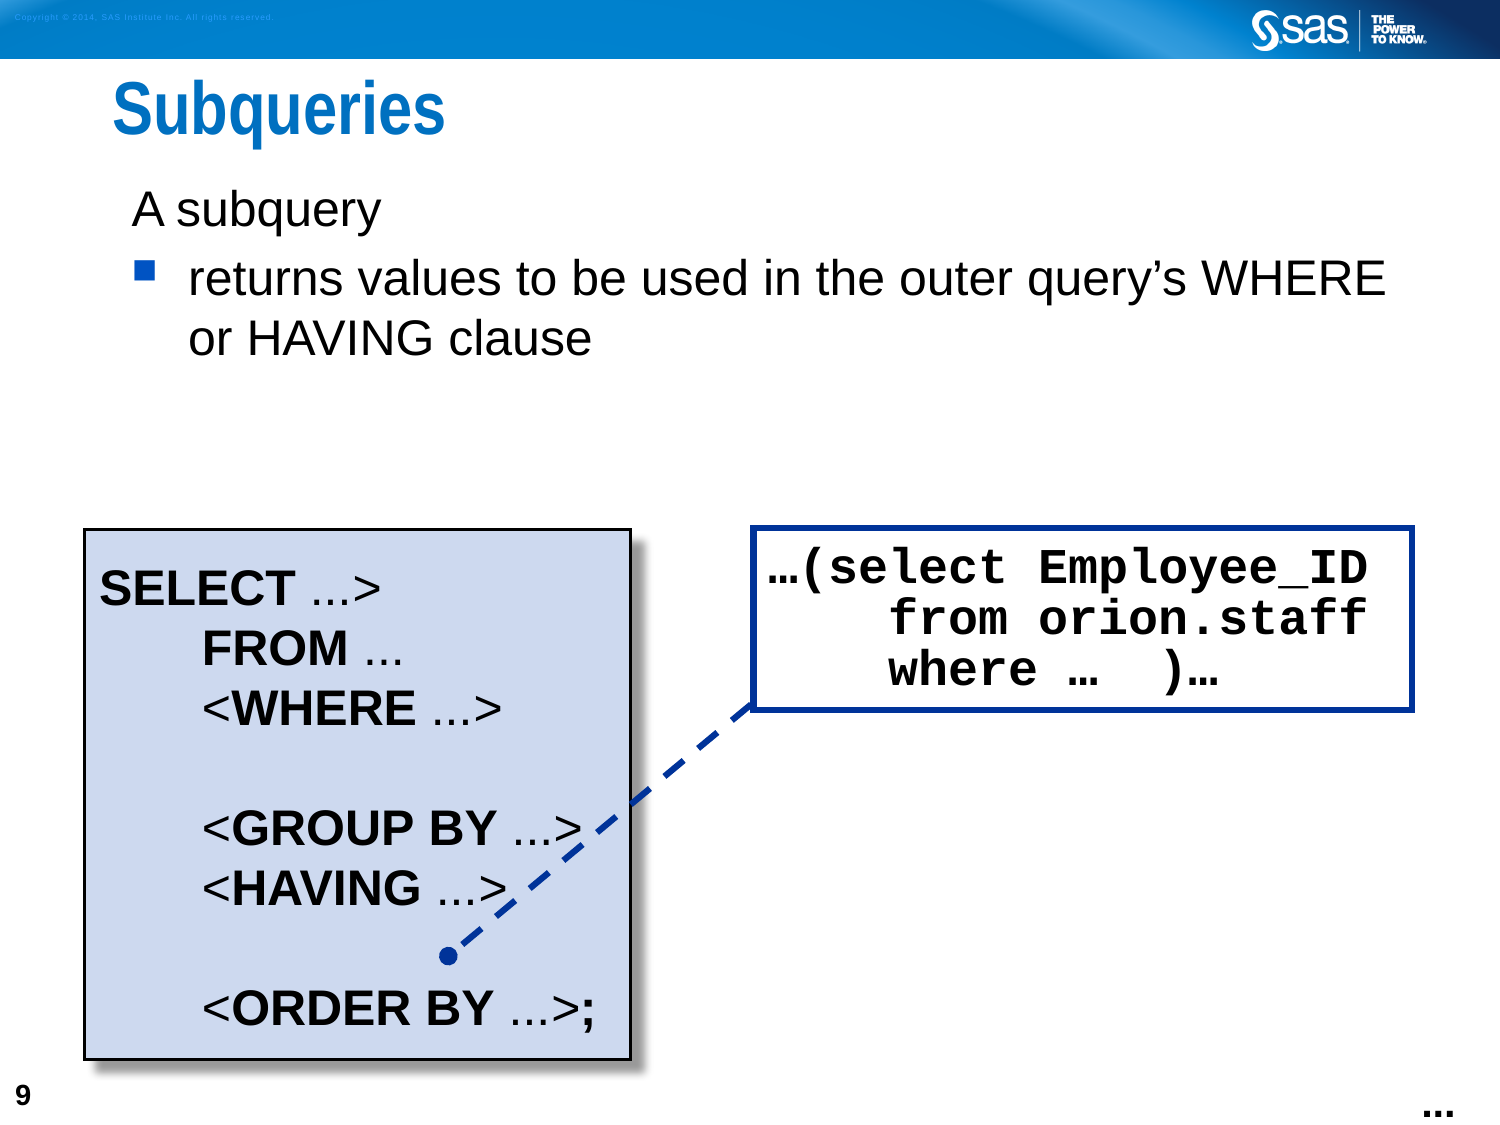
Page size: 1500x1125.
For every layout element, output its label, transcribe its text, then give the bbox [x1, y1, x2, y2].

text_box SELECT ...> FROM ... <WHERE ...> <GROUP BY ...> <HAVING ...> <ORDER BY ...>; [84, 529, 631, 1060]
list A subquery returns values to be used in the outer query’s WHERE or HAVING clause [112, 176, 1400, 876]
text_box ... [1406, 1068, 1472, 1125]
picture [0, 0, 1500, 59]
text_box …(select Employee_ID from orion.staff where … )… [753, 528, 1413, 711]
title Subqueries [112, 75, 1500, 187]
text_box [448, 704, 752, 957]
